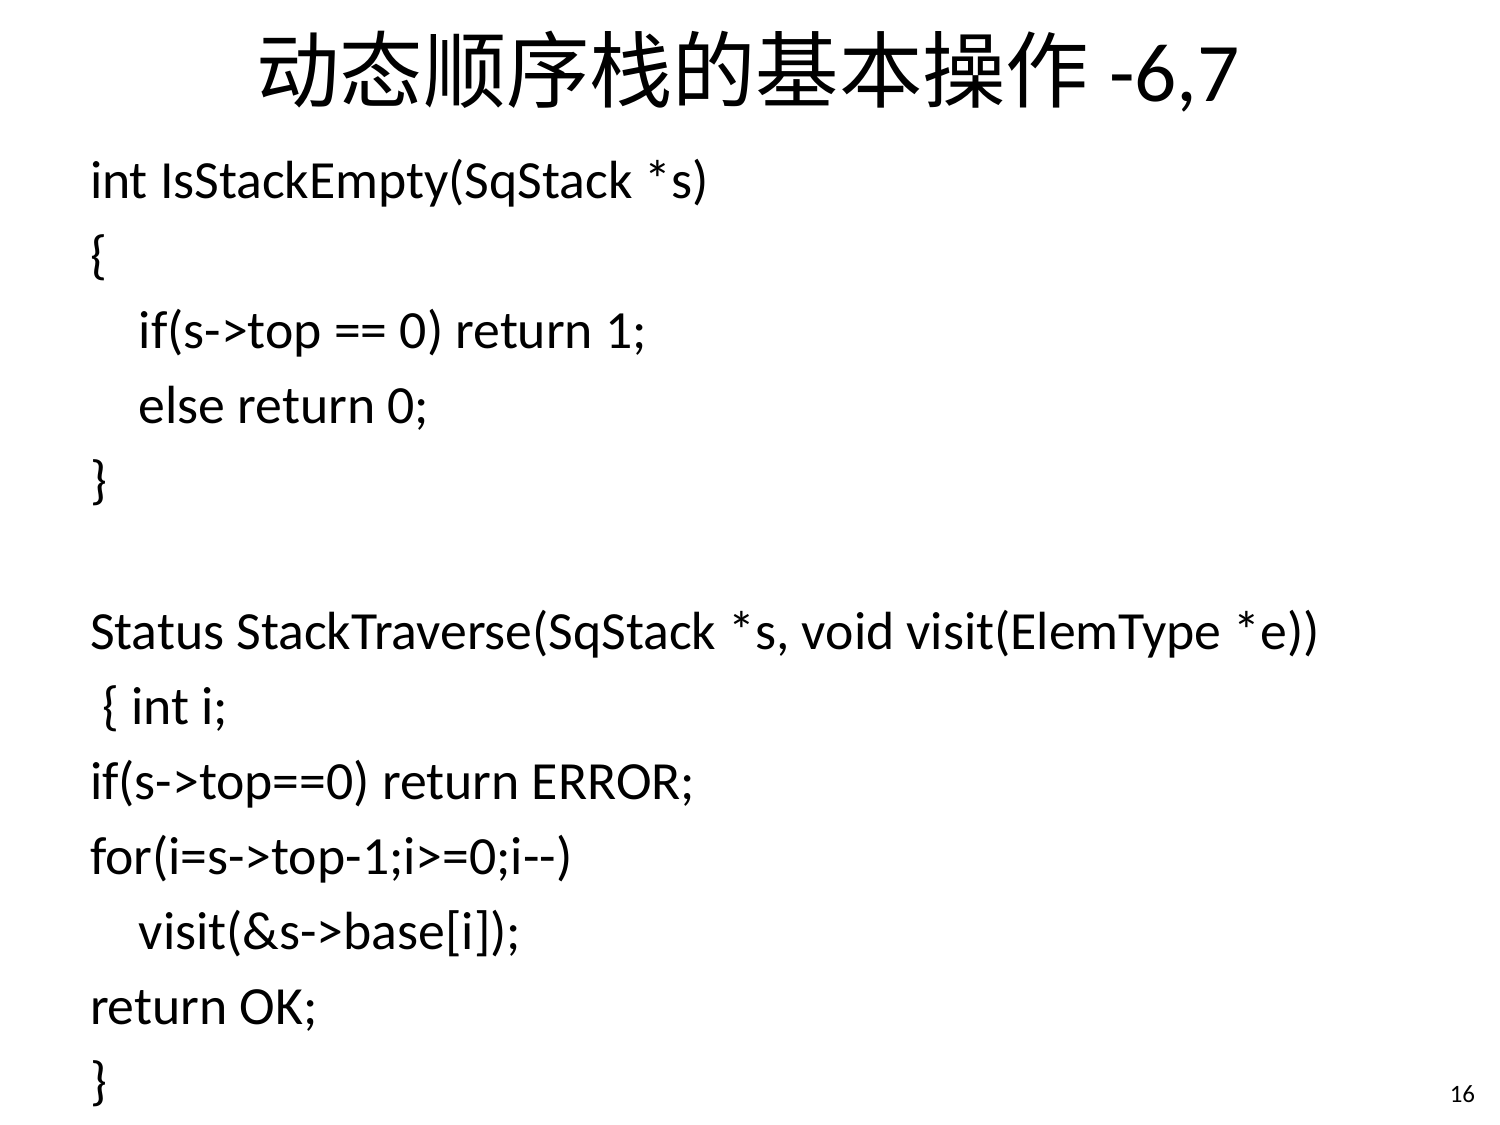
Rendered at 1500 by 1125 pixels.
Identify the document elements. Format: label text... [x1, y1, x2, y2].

title 动态顺序栈的基本操作-6,7 [73, 0, 1424, 138]
slide_number 15 [1435, 1070, 1500, 1125]
list int IsStackEmpty(SqStack *s) { if(s->top == 0) return 1; else return 0; } Status StackTraverse(SqStack *s, void visit(ElemType *e)) { int i; if(s->top==0) return ERROR; for(i=s->top-1;i>=0;i--) visit(&s->base[i]); return OK; } [75, 137, 1500, 1125]
